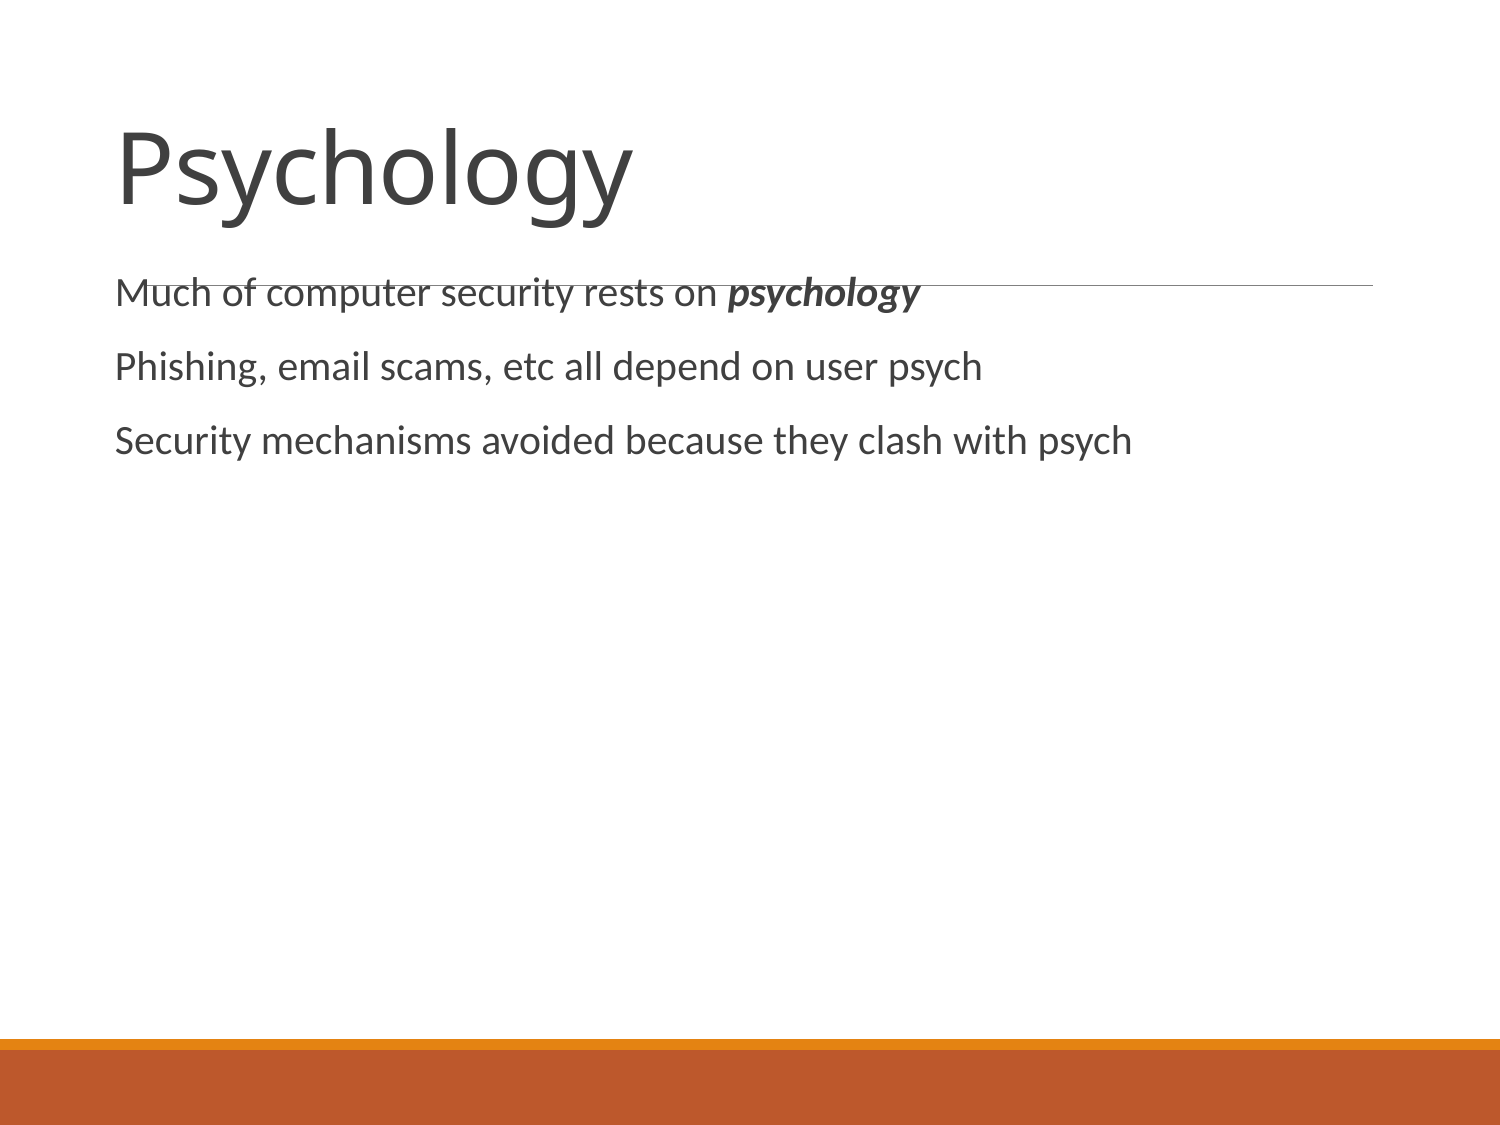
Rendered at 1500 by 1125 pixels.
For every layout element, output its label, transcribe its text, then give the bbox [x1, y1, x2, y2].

title Psychology [99, 45, 1400, 233]
list Much of computer security rests on psychology Phishing, email scams, etc all depend on user psych Security mechanisms avoided because they clash with psych [99, 262, 1400, 938]
